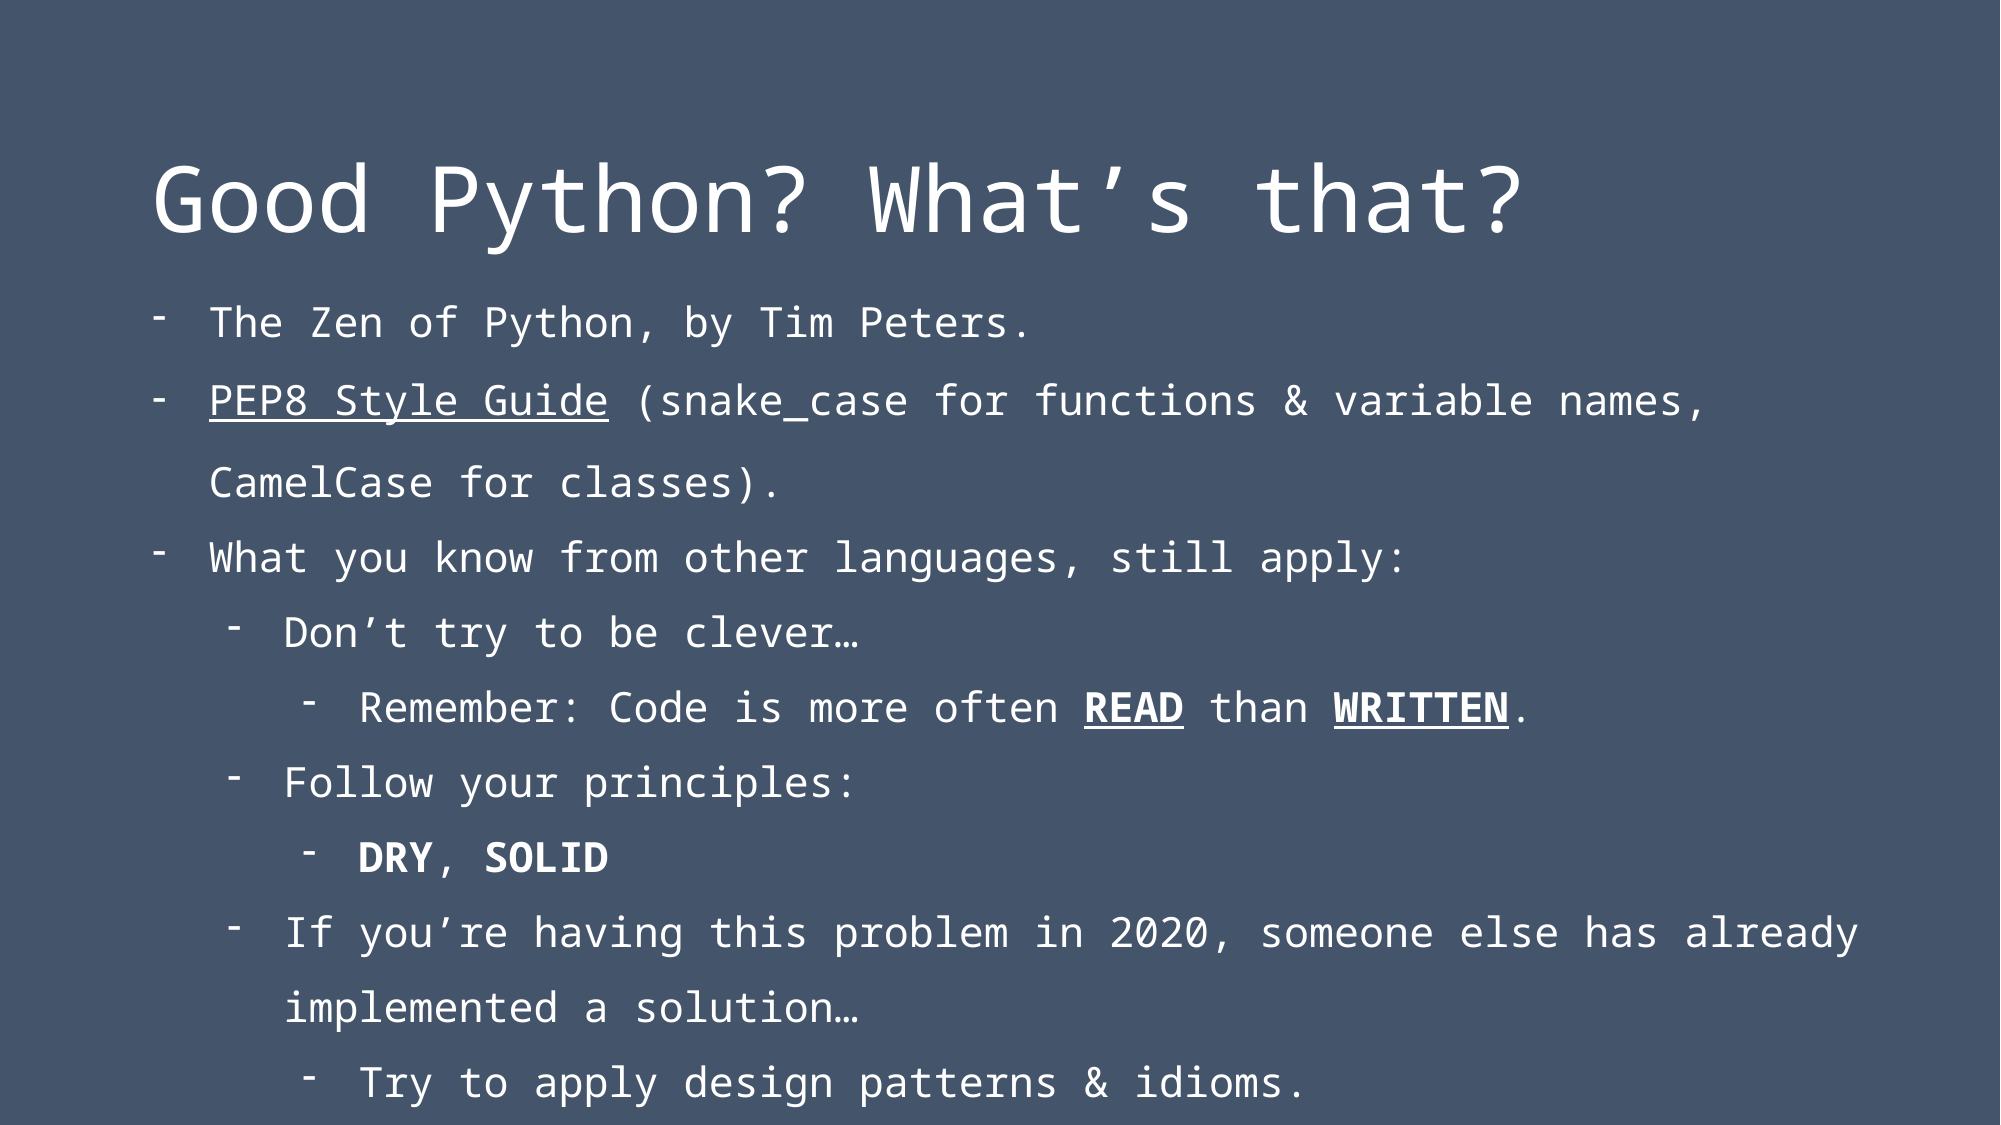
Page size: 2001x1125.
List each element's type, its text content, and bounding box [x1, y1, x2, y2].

title Good Python? What’s that? [137, 59, 1863, 262]
text_box The Zen of Python, by Tim Peters. PEP8 Style Guide (snake_case for functions & variable names, CamelCase for classes). What you know from other languages, still apply: Don’t try to be clever… Remember: Code is more often READ than WRITTEN. Follow your principles: DRY, SOLID If you’re having this problem in 2020, someone else has already implemented a solution… Try to apply design patterns & idioms. [137, 262, 1916, 1114]
